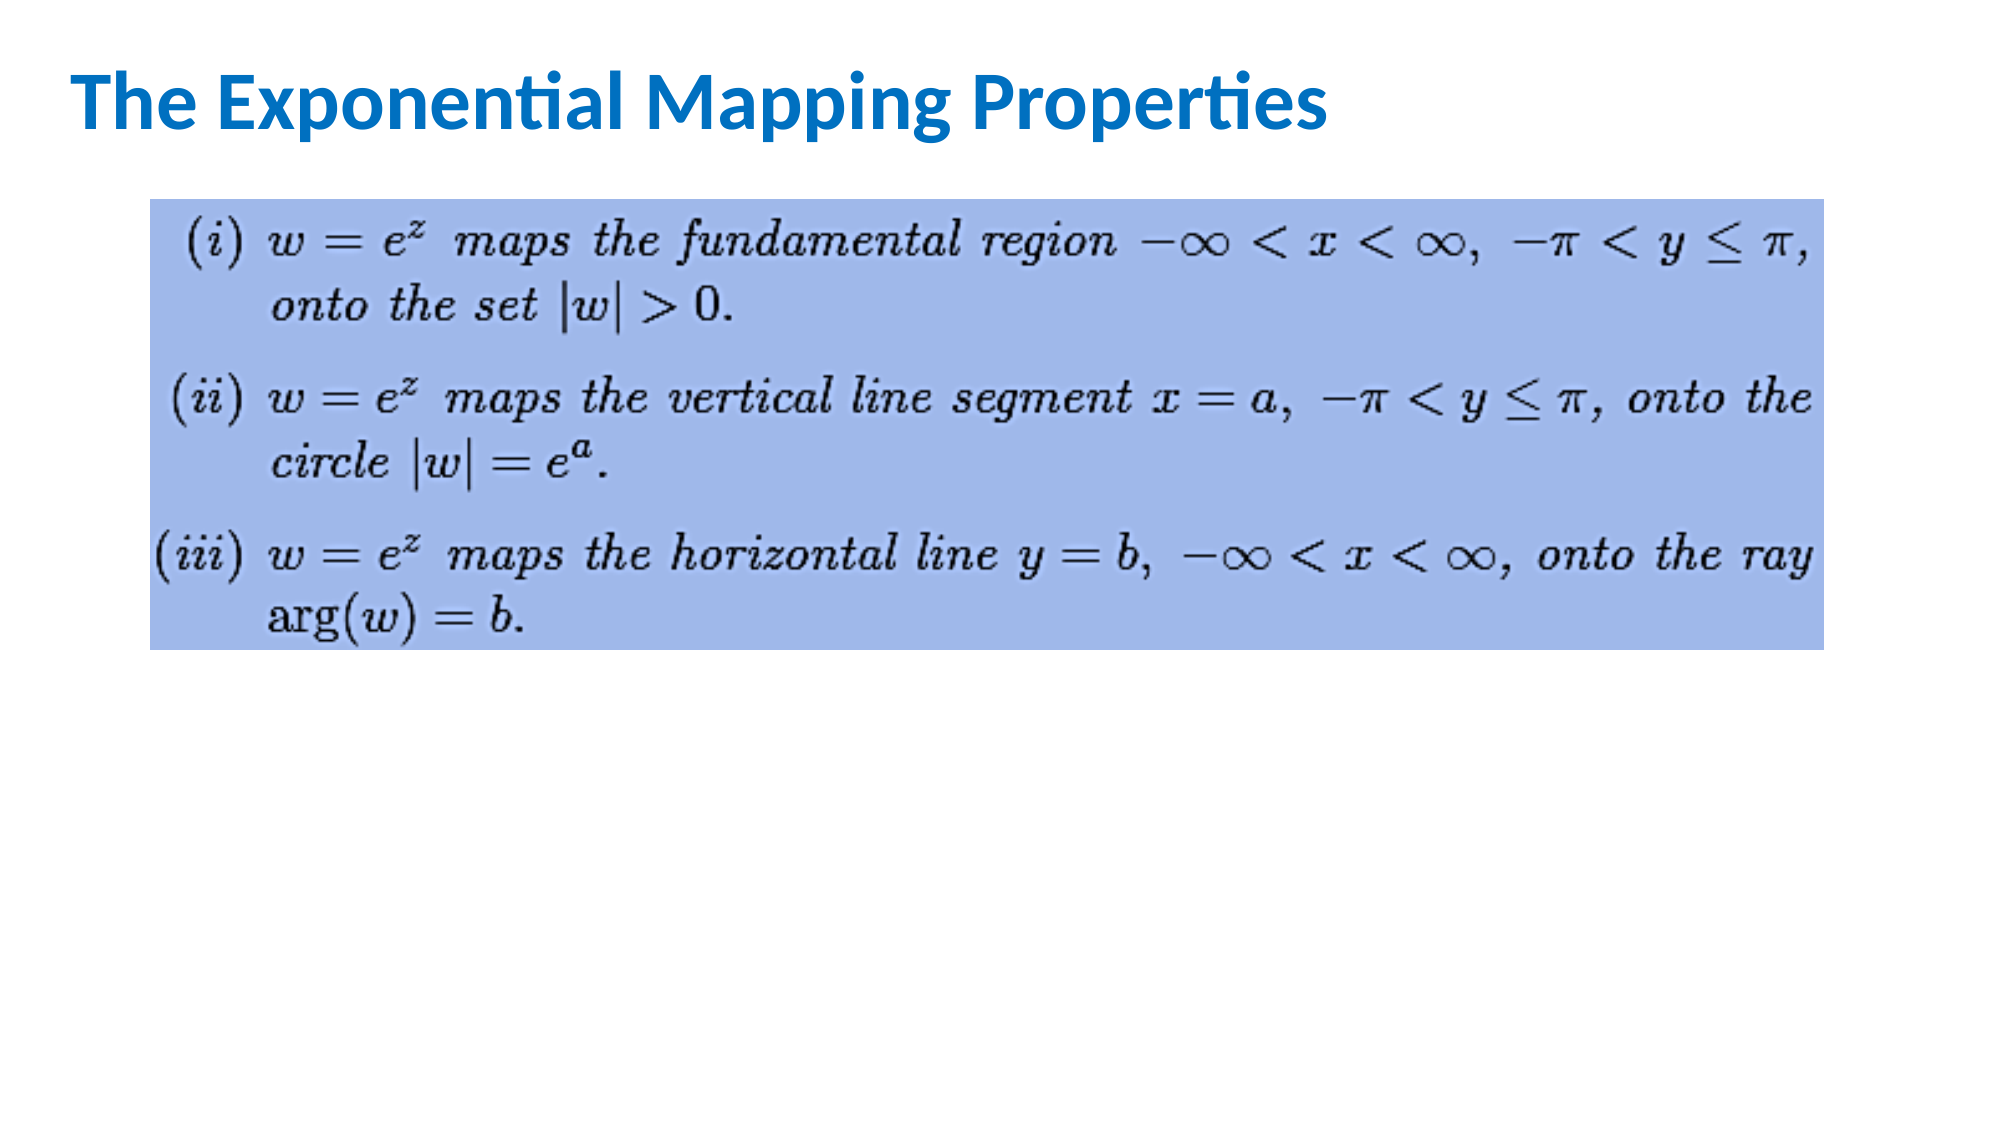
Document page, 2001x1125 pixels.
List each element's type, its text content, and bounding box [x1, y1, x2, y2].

picture [149, 199, 1824, 651]
text_box The Exponential Mapping Properties [55, 49, 1781, 160]
